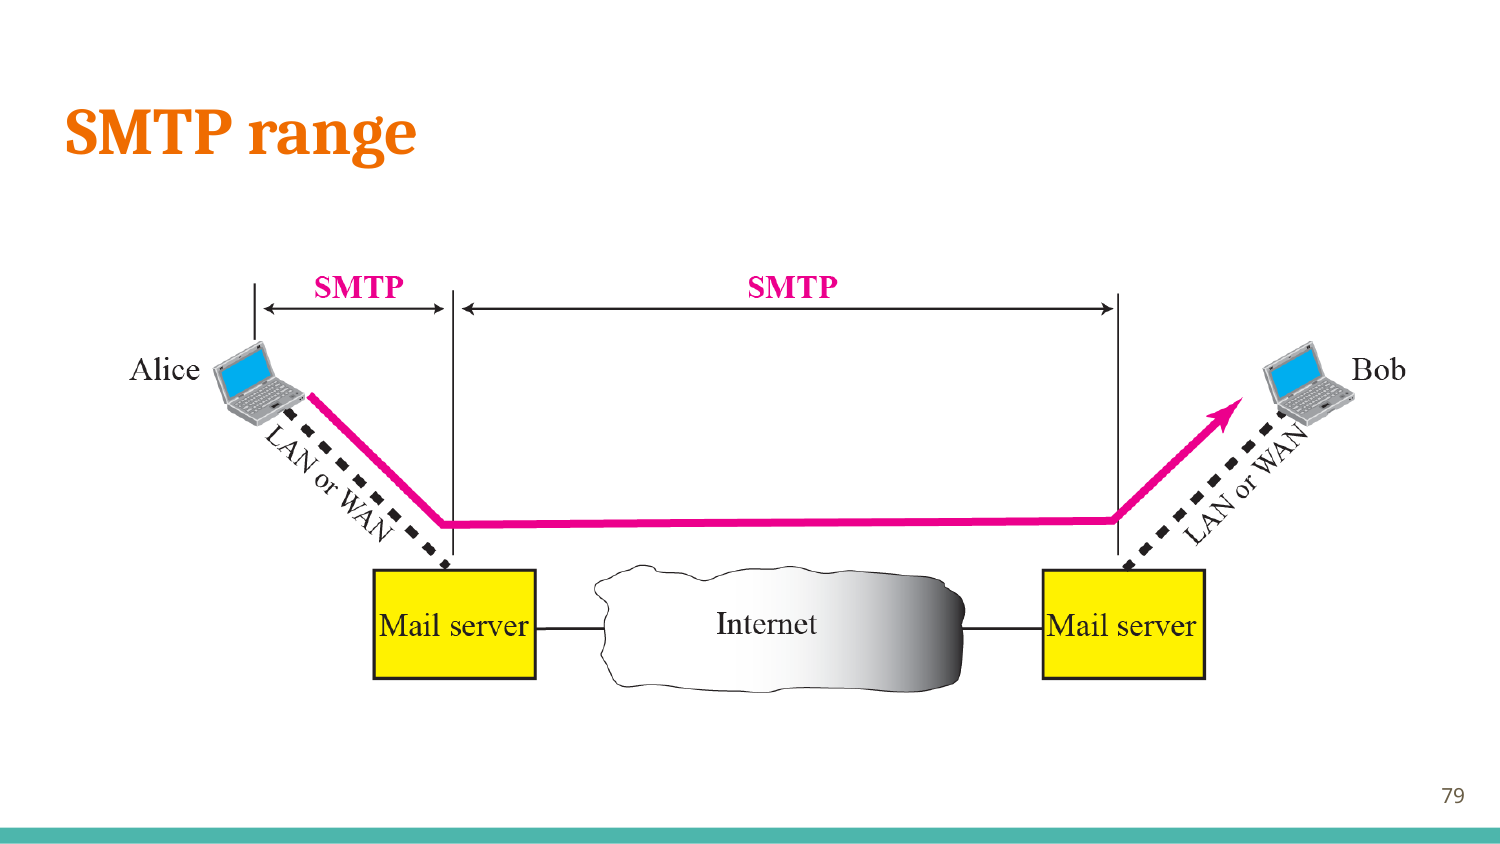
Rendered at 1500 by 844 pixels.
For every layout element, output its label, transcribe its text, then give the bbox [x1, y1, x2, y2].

slide_number 79 [1389, 764, 1480, 830]
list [129, 271, 1406, 693]
list [51, 207, 1449, 750]
title SMTP range [51, 72, 1449, 189]
